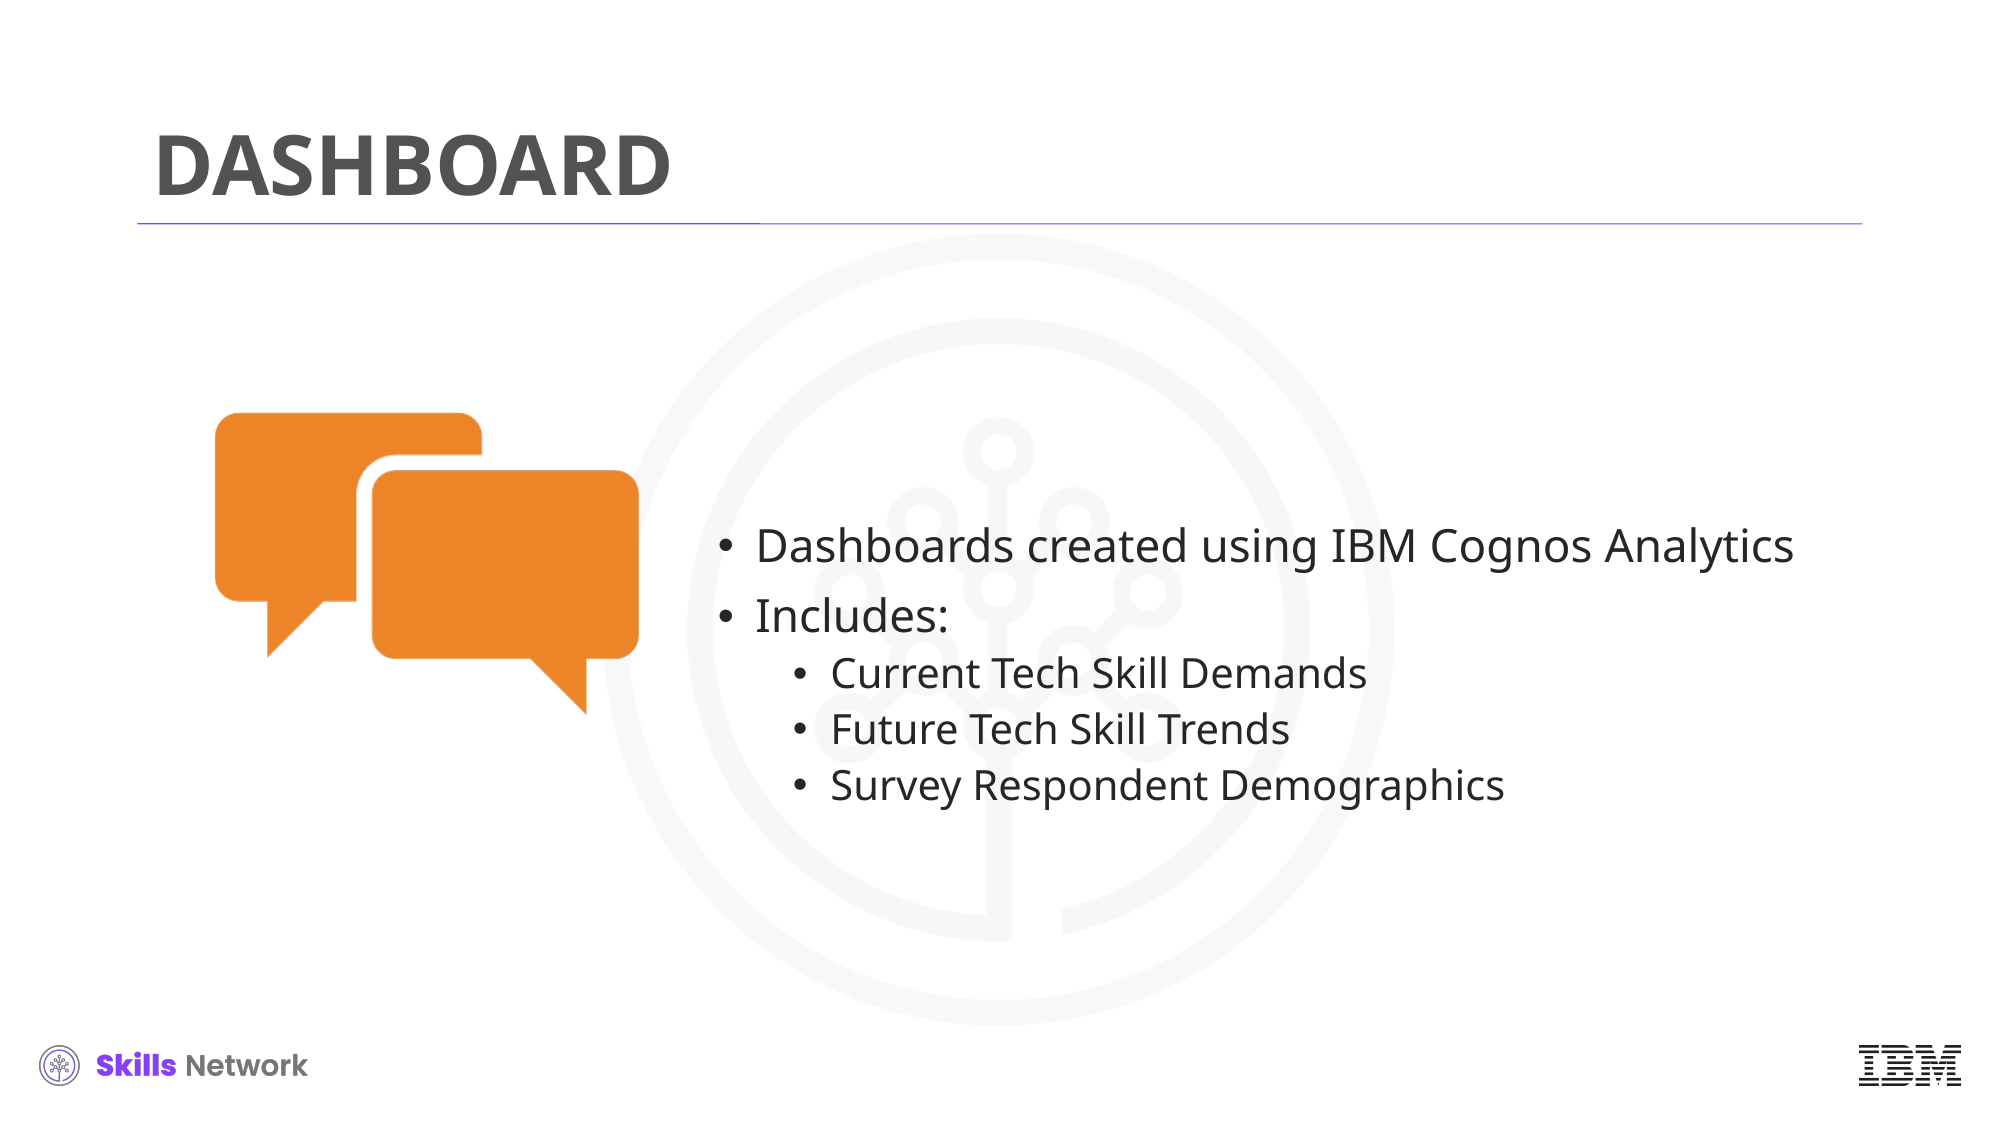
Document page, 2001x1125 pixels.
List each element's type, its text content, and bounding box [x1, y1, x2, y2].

picture [176, 311, 678, 813]
text_box Dashboards created using IBM Cognos Analytics Includes: Current Tech Skill Demands Future Tech Skill Trends Survey Respondent Demographics [702, 515, 1863, 937]
picture [39, 1045, 308, 1086]
title DASHBOARD [137, 59, 1863, 278]
picture [1859, 1045, 1961, 1086]
